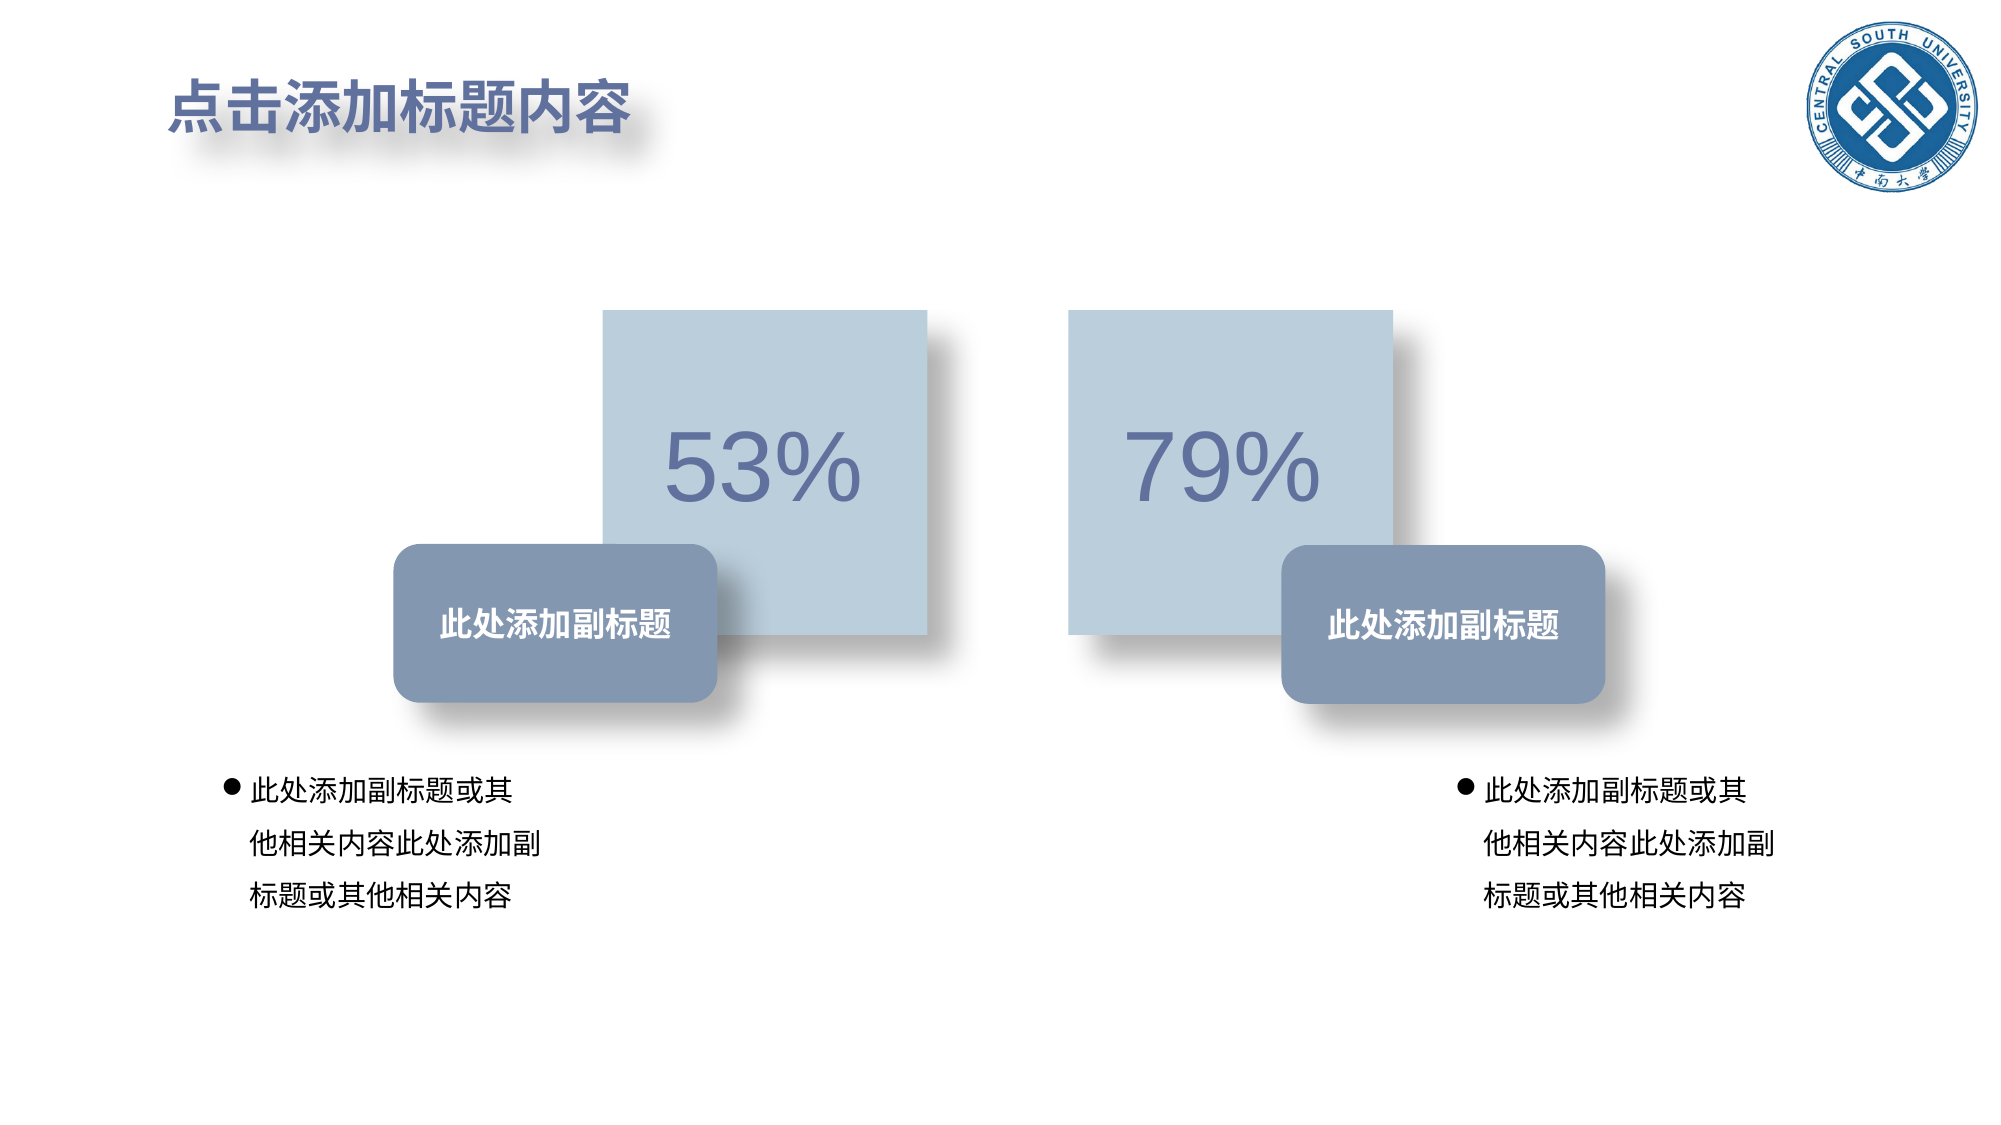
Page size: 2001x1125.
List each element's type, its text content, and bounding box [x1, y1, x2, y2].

text_box [1067, 309, 1394, 636]
text_box 此处添加副标题 [392, 542, 719, 704]
text_box 此处添加副标题 [1280, 543, 1607, 705]
text_box 53% [648, 393, 878, 529]
text_box 79% [1107, 393, 1338, 529]
text_box 点击添加标题内容 [152, 62, 648, 148]
text_box 此处添加副标题或其他相关内容此处添加副标题或其他相关内容 [206, 747, 558, 920]
text_box 此处添加副标题或其他相关内容此处添加副标题或其他相关内容 [1440, 747, 1792, 920]
picture [1803, 16, 1981, 195]
text_box [602, 309, 928, 636]
